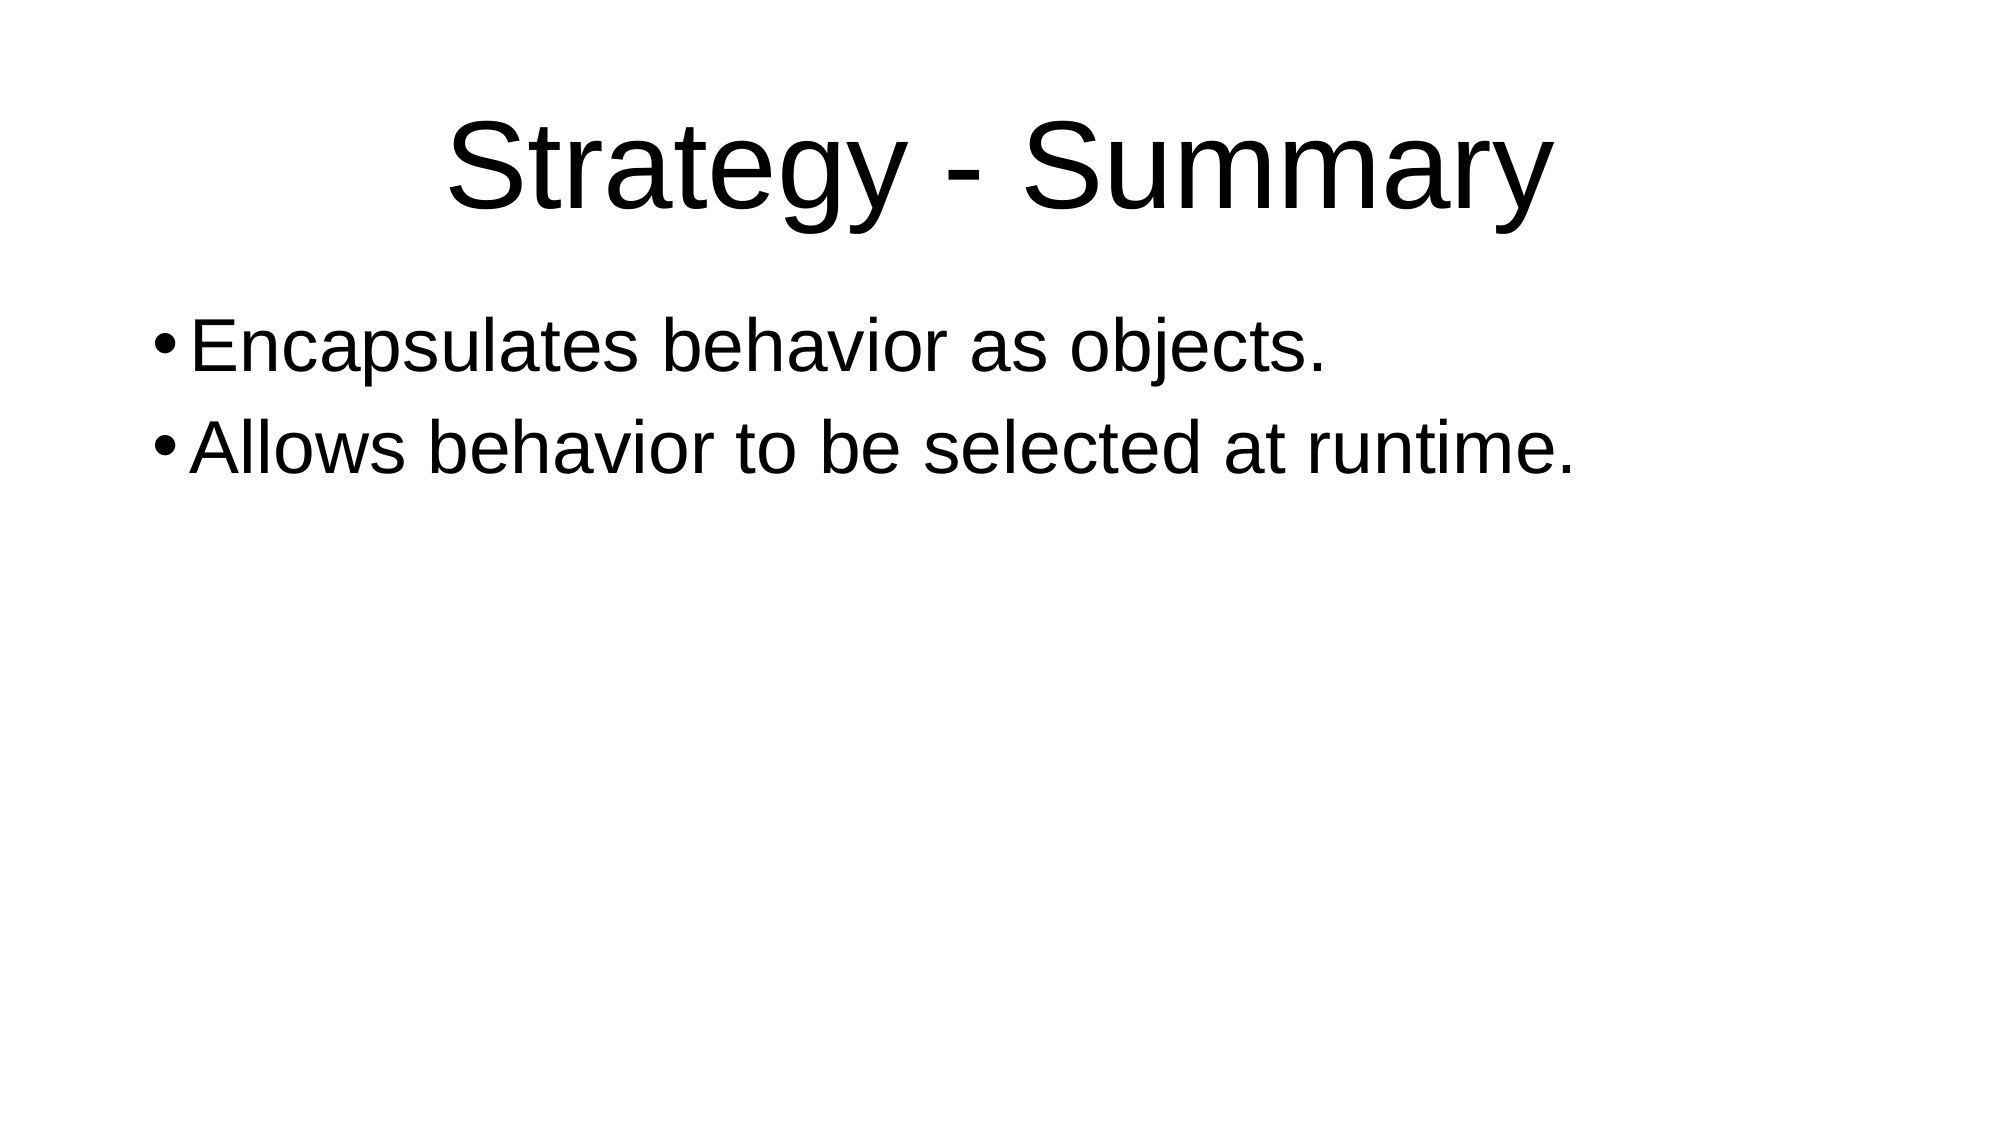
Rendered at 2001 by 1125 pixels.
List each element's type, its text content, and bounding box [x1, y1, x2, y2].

title Strategy - Summary [137, 59, 1863, 278]
list Encapsulates behavior as objects. Allows behavior to be selected at runtime. [137, 299, 1863, 1014]
